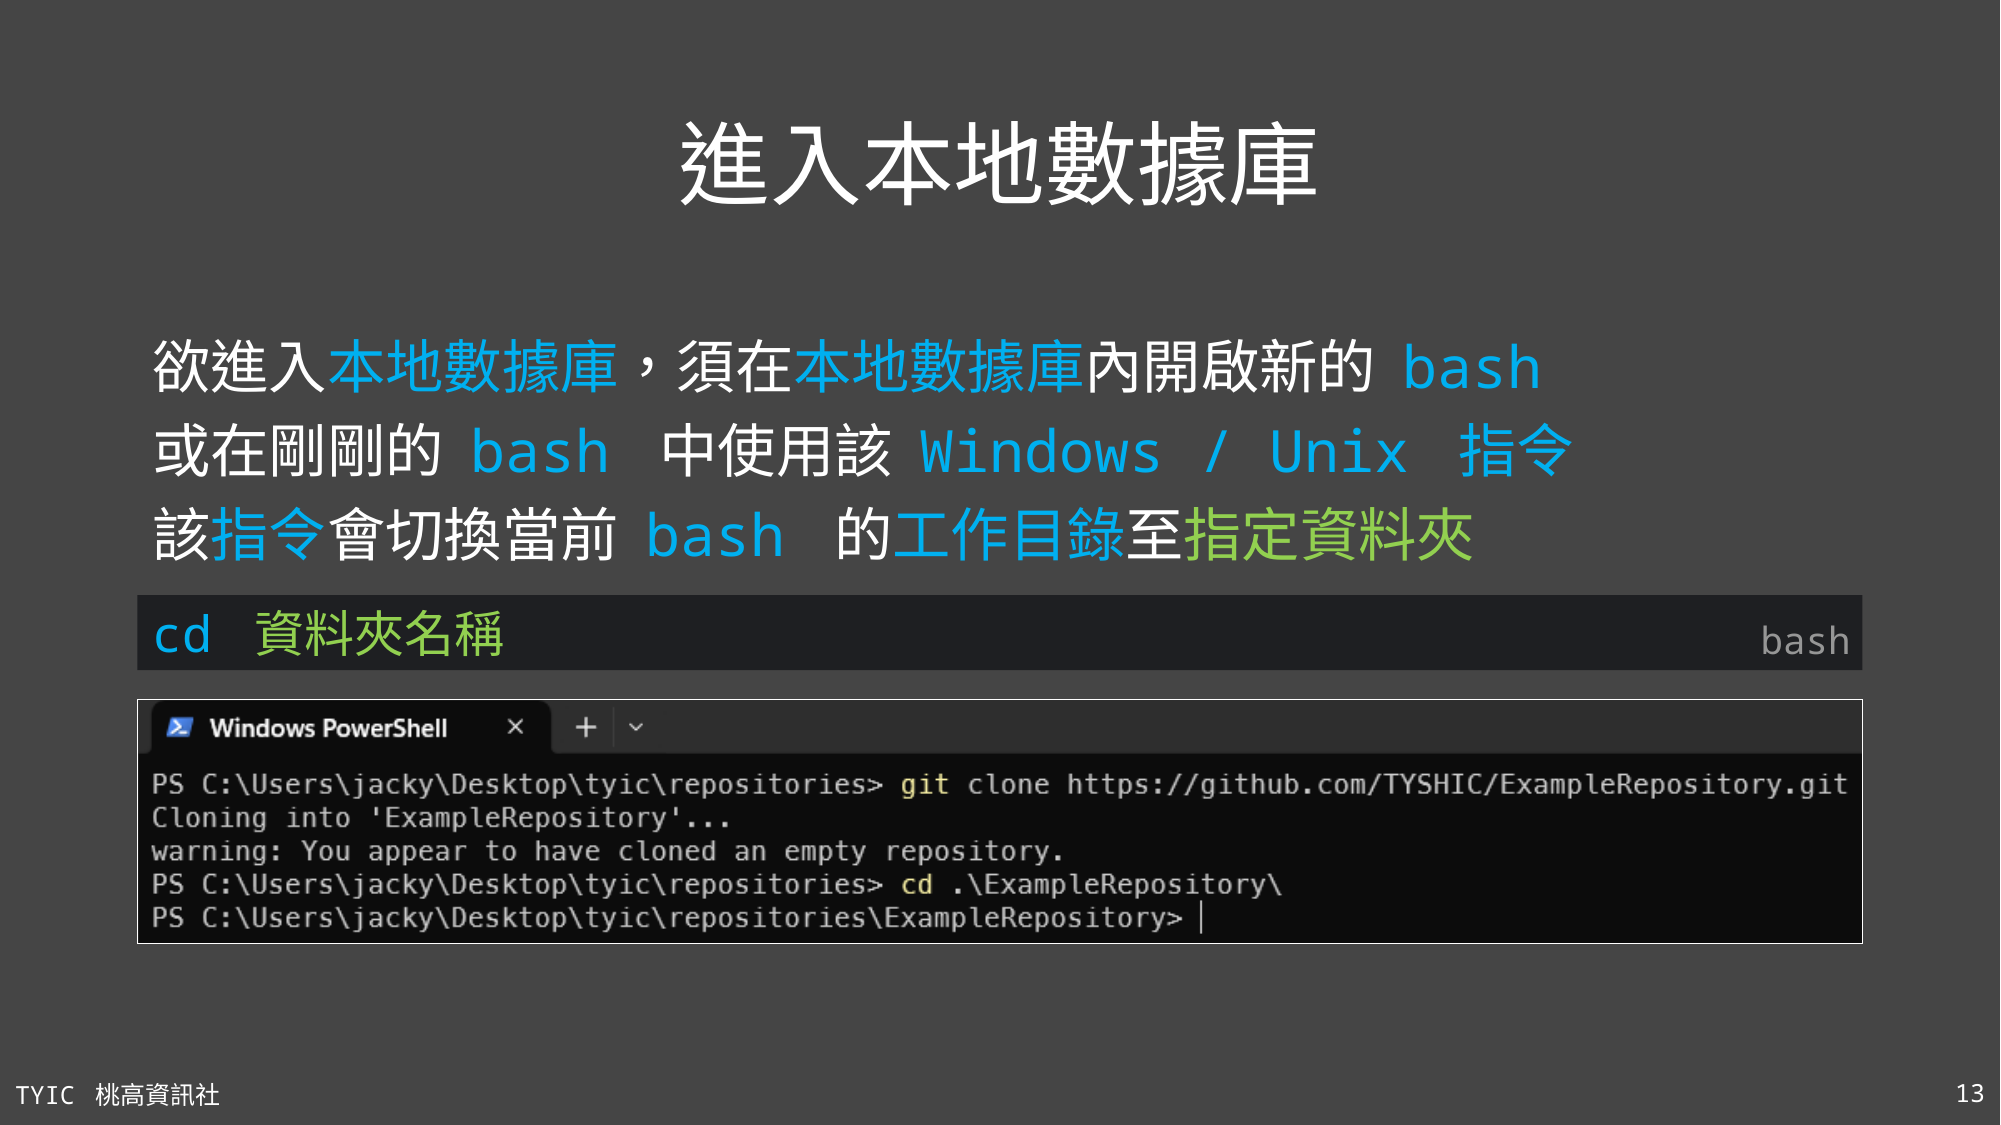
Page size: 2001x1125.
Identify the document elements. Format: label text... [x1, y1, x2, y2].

list 欲進入本地數據庫，須在本地數據庫內開啟新的 bash 或在剛剛的 bash 中使用該 Windows / Unix 指令 該指令會切換當前 bash 的工作目錄至指定資料夾 [137, 331, 1863, 579]
title 進入本地數據庫 [137, 59, 1863, 278]
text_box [137, 594, 1863, 671]
picture [137, 699, 1863, 944]
